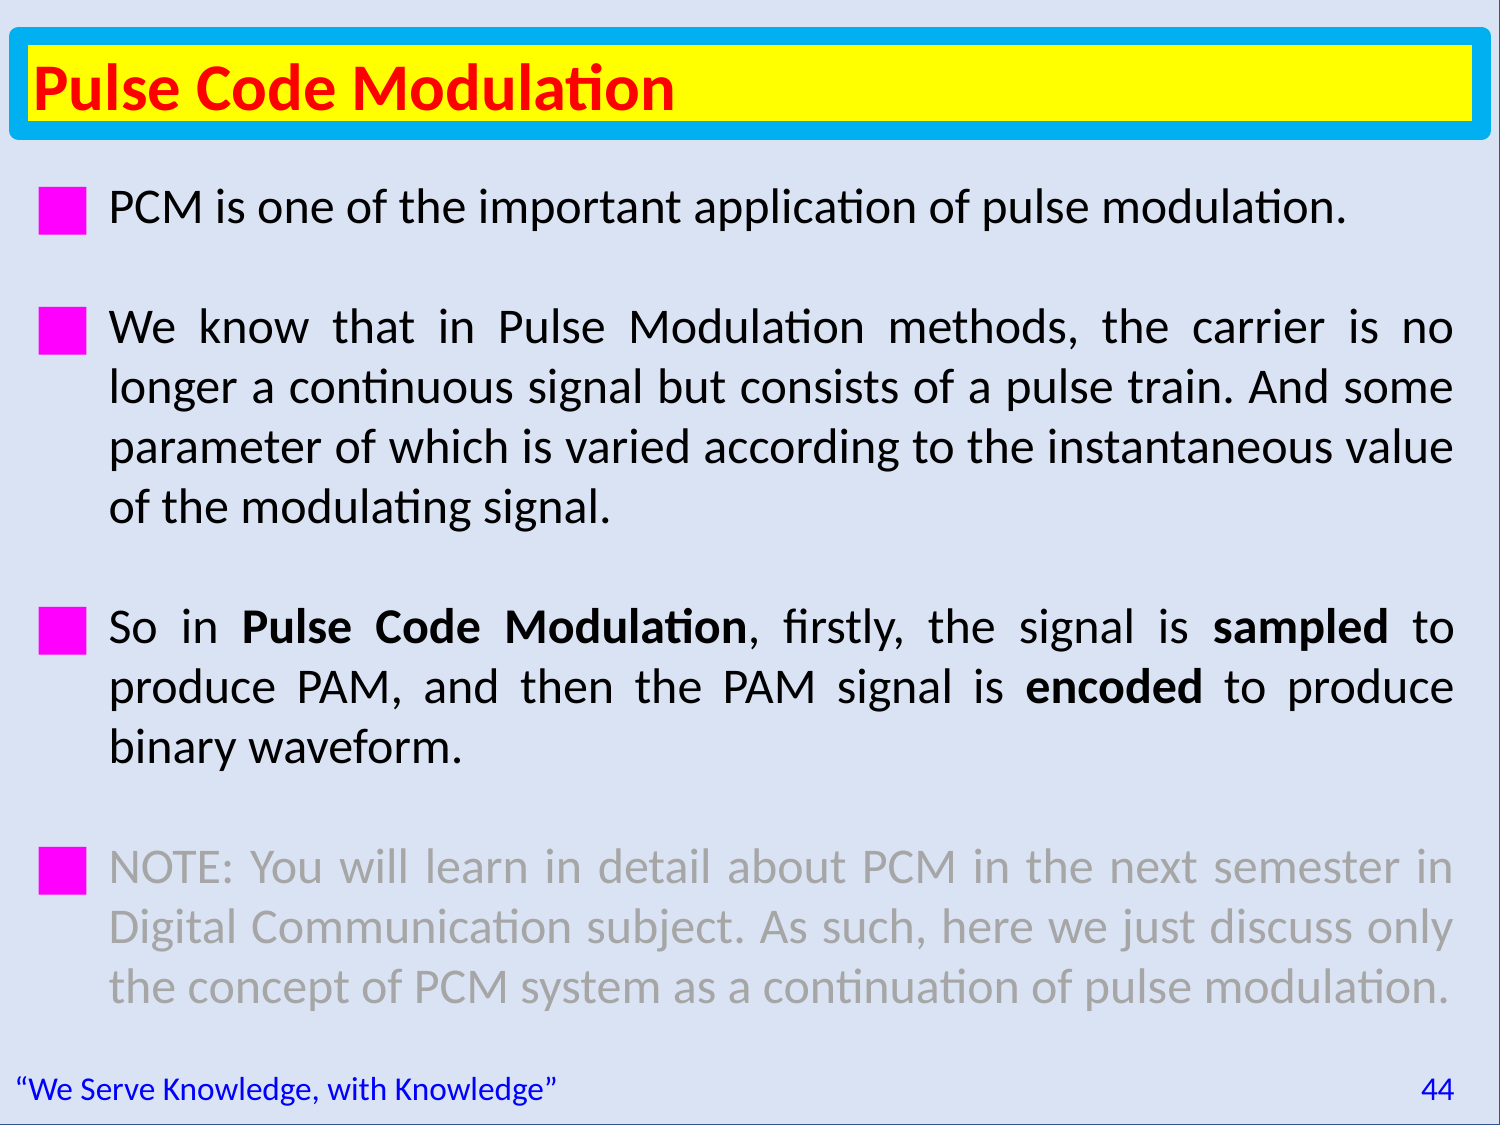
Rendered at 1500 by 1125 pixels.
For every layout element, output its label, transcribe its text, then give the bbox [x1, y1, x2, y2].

text_box Pulse Code Modulation [18, 36, 1482, 131]
text_box PCM is one of the important application of pulse modulation. We know that in Pulse Modulation methods, the carrier is no longer a continuous signal but consists of a pulse train. And some parameter of which is varied according to the instantaneous value of the modulating signal. So in Pulse Code Modulation, firstly, the signal is sampled to produce PAM, and then the PAM signal is encoded to produce binary waveform. NOTE: You will learn in detail about PCM in the next semester in Digital Communication subject. As such, here we just discuss only the concept of PCM system as a continuation of pulse modulation. [18, 166, 1470, 1081]
